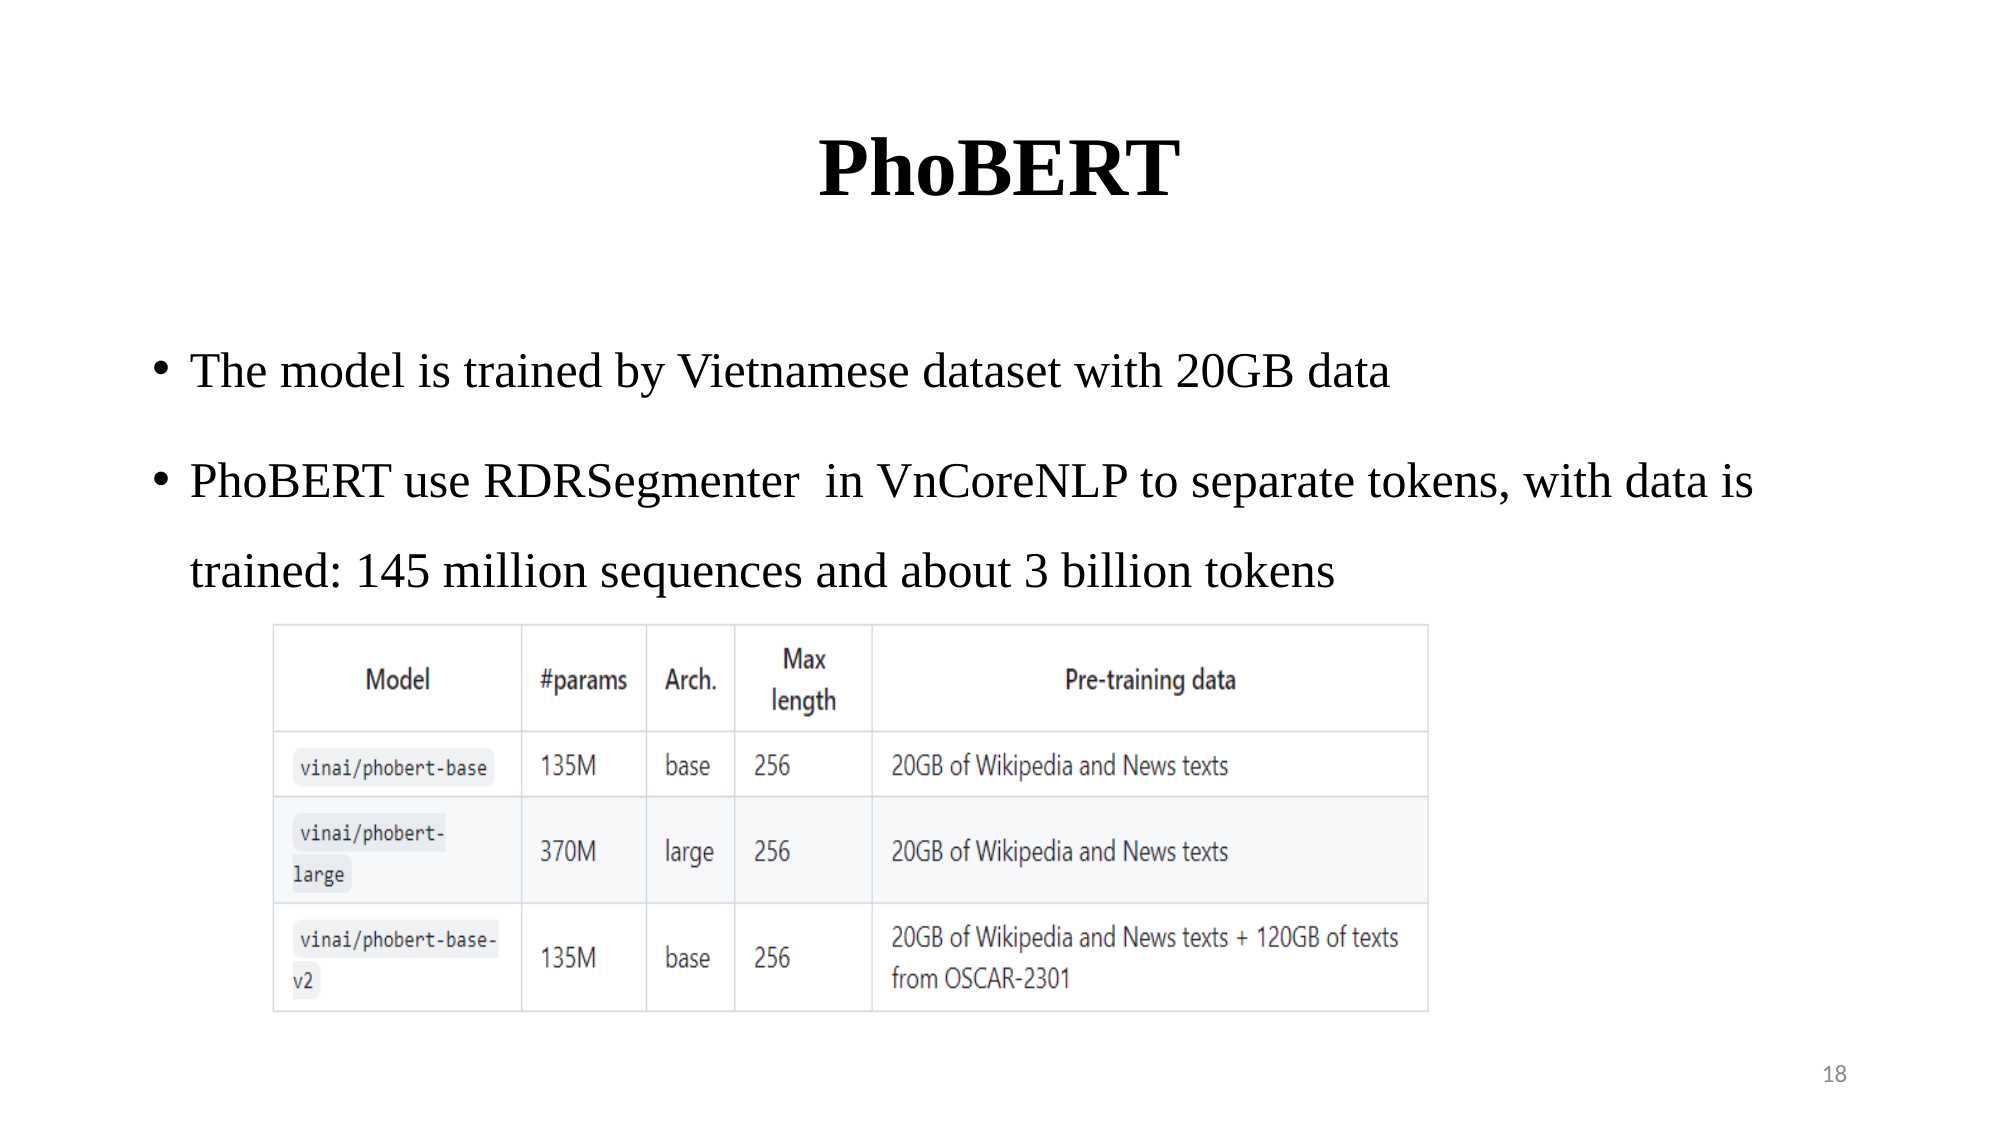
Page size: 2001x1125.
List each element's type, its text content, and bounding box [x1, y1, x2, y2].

title PhoBERT [137, 59, 1863, 278]
list The model is trained by Vietnamese dataset with 20GB data PhoBERT use RDRSegmenter in VnCoreNLP to separate tokens, with data is trained: 145 million sequences and about 3 billion tokens [137, 299, 1863, 1014]
slide_number 18 [1412, 1042, 1863, 1103]
picture [264, 618, 1439, 1025]
